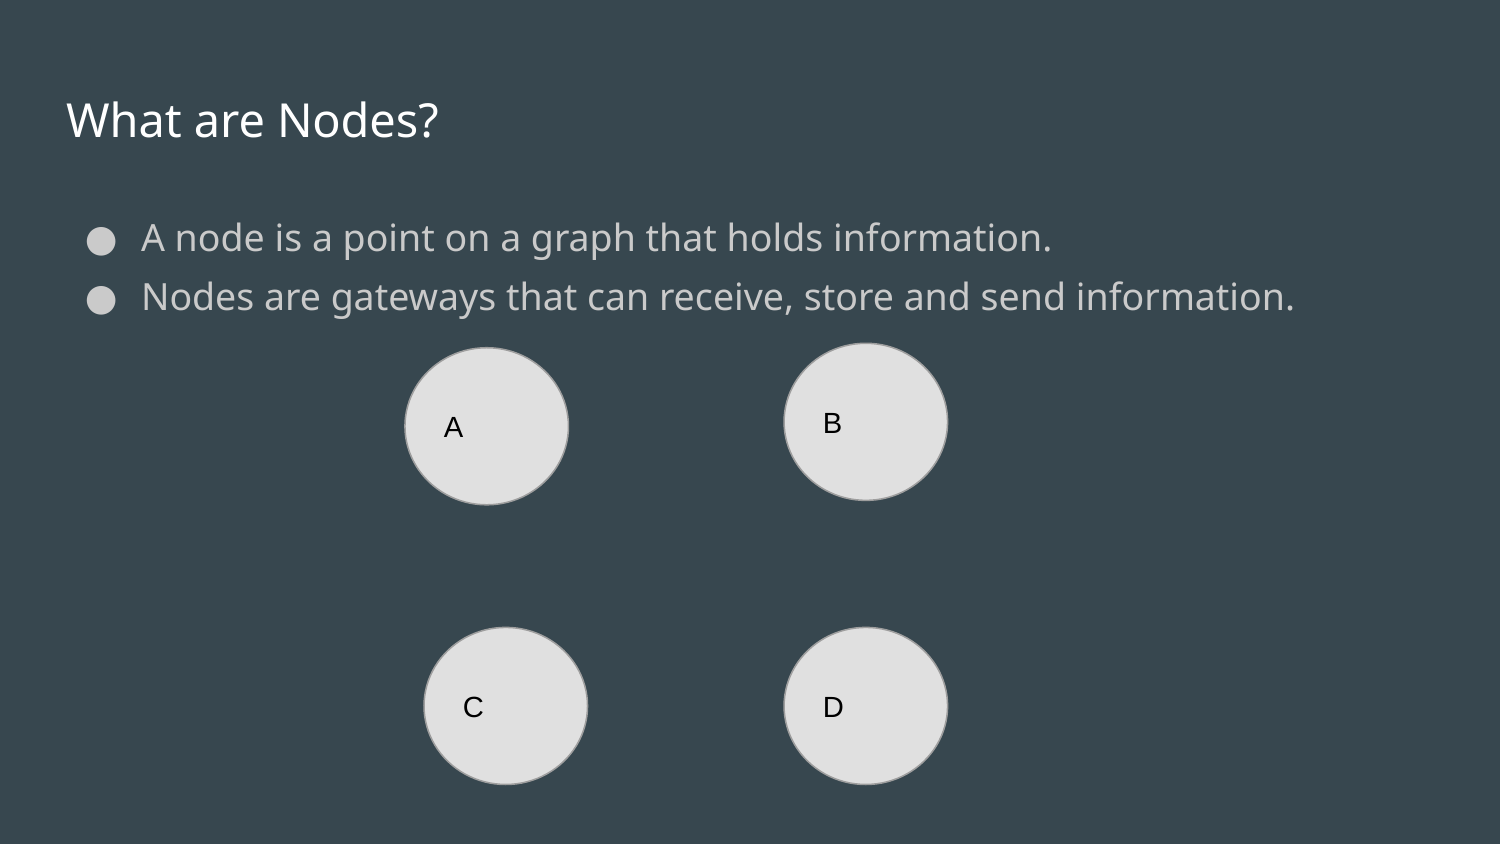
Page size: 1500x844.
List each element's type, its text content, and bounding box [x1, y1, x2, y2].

text_box C [424, 627, 588, 785]
text_box D [784, 627, 948, 785]
list A node is a point on a graph that holds information. Nodes are gateways that can receive, store and send information. [51, 189, 1449, 750]
text_box A [404, 347, 569, 505]
text_box B [784, 343, 948, 501]
title What are Nodes? [51, 72, 1449, 167]
